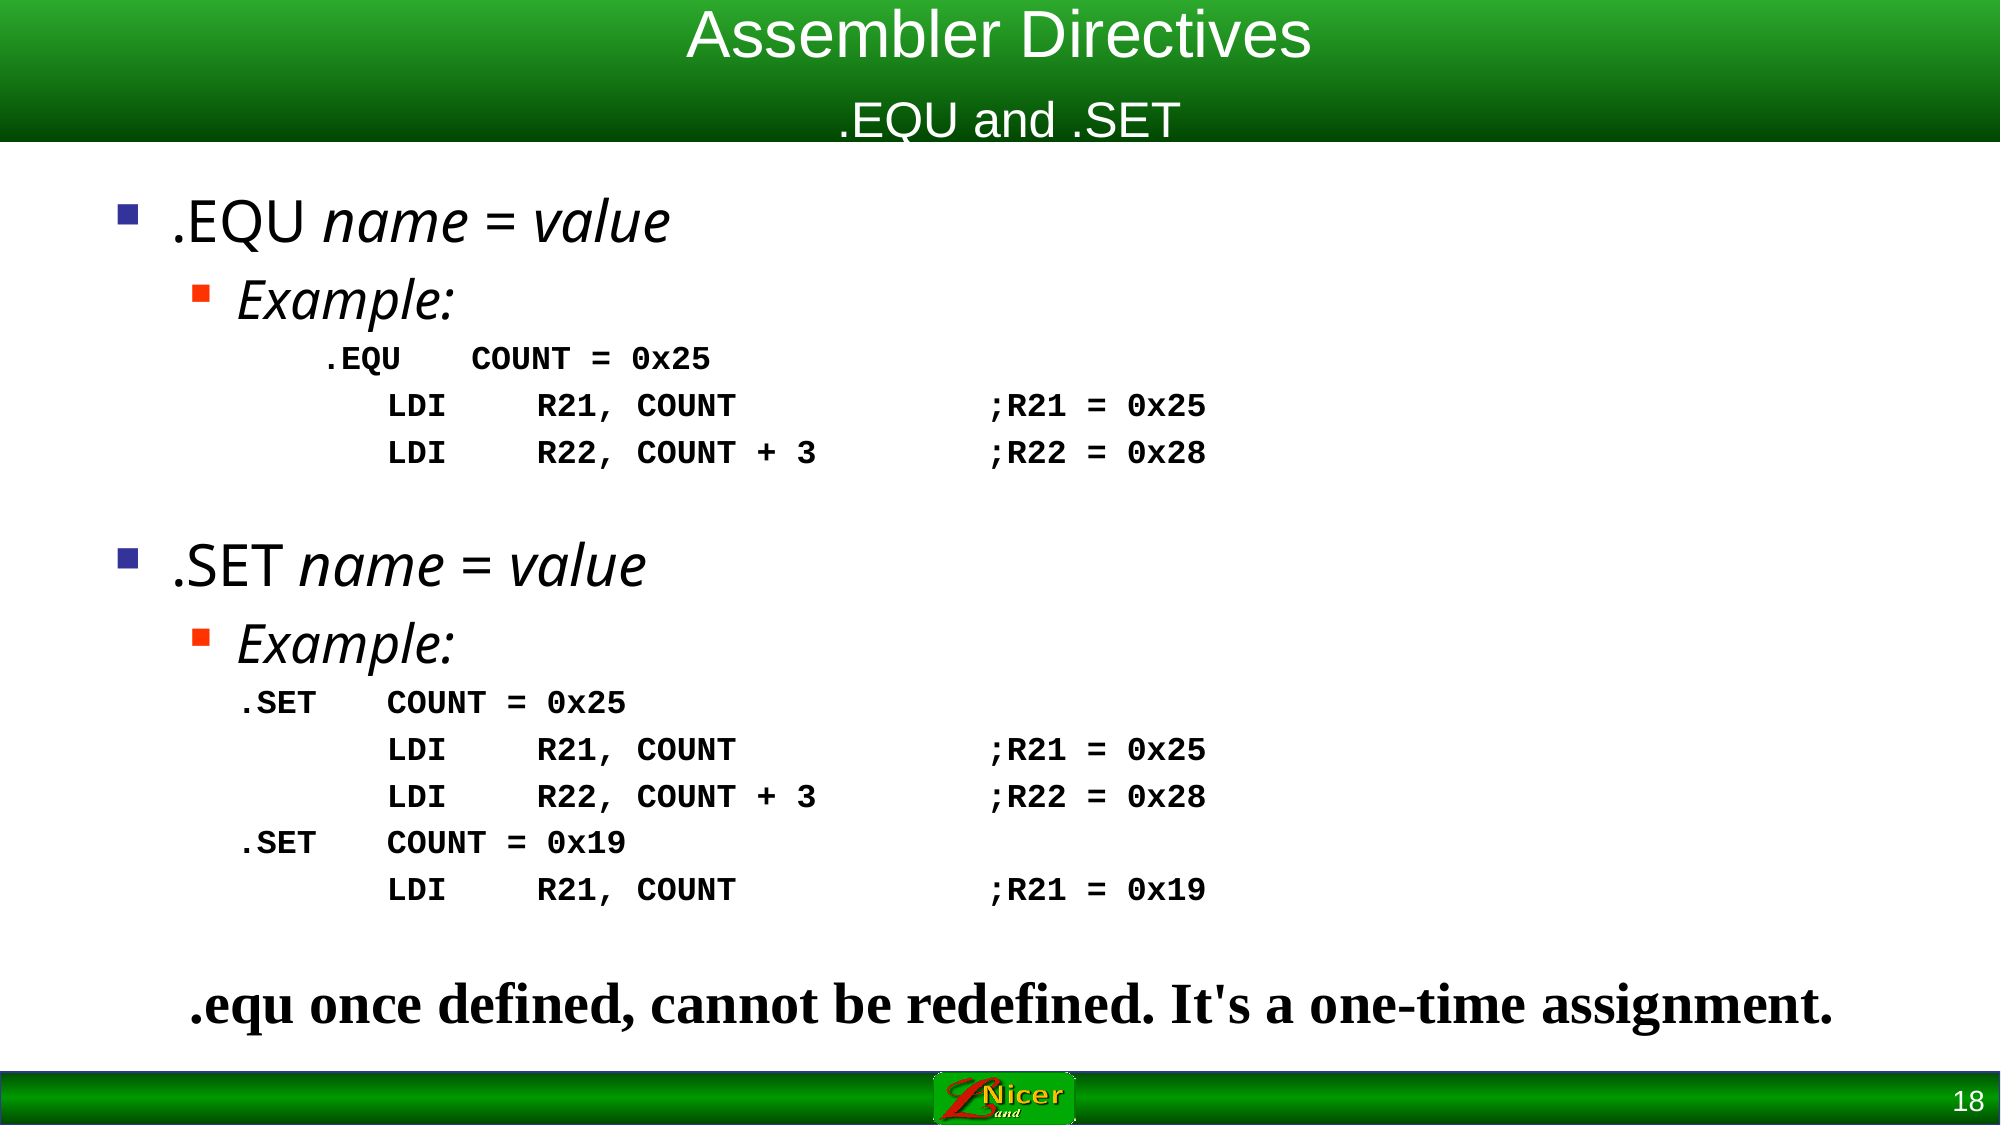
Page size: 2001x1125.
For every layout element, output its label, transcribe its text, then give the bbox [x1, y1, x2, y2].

slide_number 18 [1533, 1074, 2000, 1125]
list .EQU name = value Example: .EQU COUNT = 0x25 LDI R21, COUNT ;R21 = 0x25 LDI R22, COUNT + 3 ;R22 = 0x28 .SET name = value Example: .SET COUNT = 0x25 LDI R21, COUNT ;R21 = 0x25 LDI R22, COUNT + 3 ;R22 = 0x28 .SET COUNT = 0x19 LDI R21, COUNT ;R21 = 0x19 .equ once defined, cannot be redefined. It's a one-time assignment. [99, 176, 1926, 1060]
title Assembler Directives .EQU and .SET [0, 0, 2000, 142]
picture [933, 1072, 1076, 1125]
